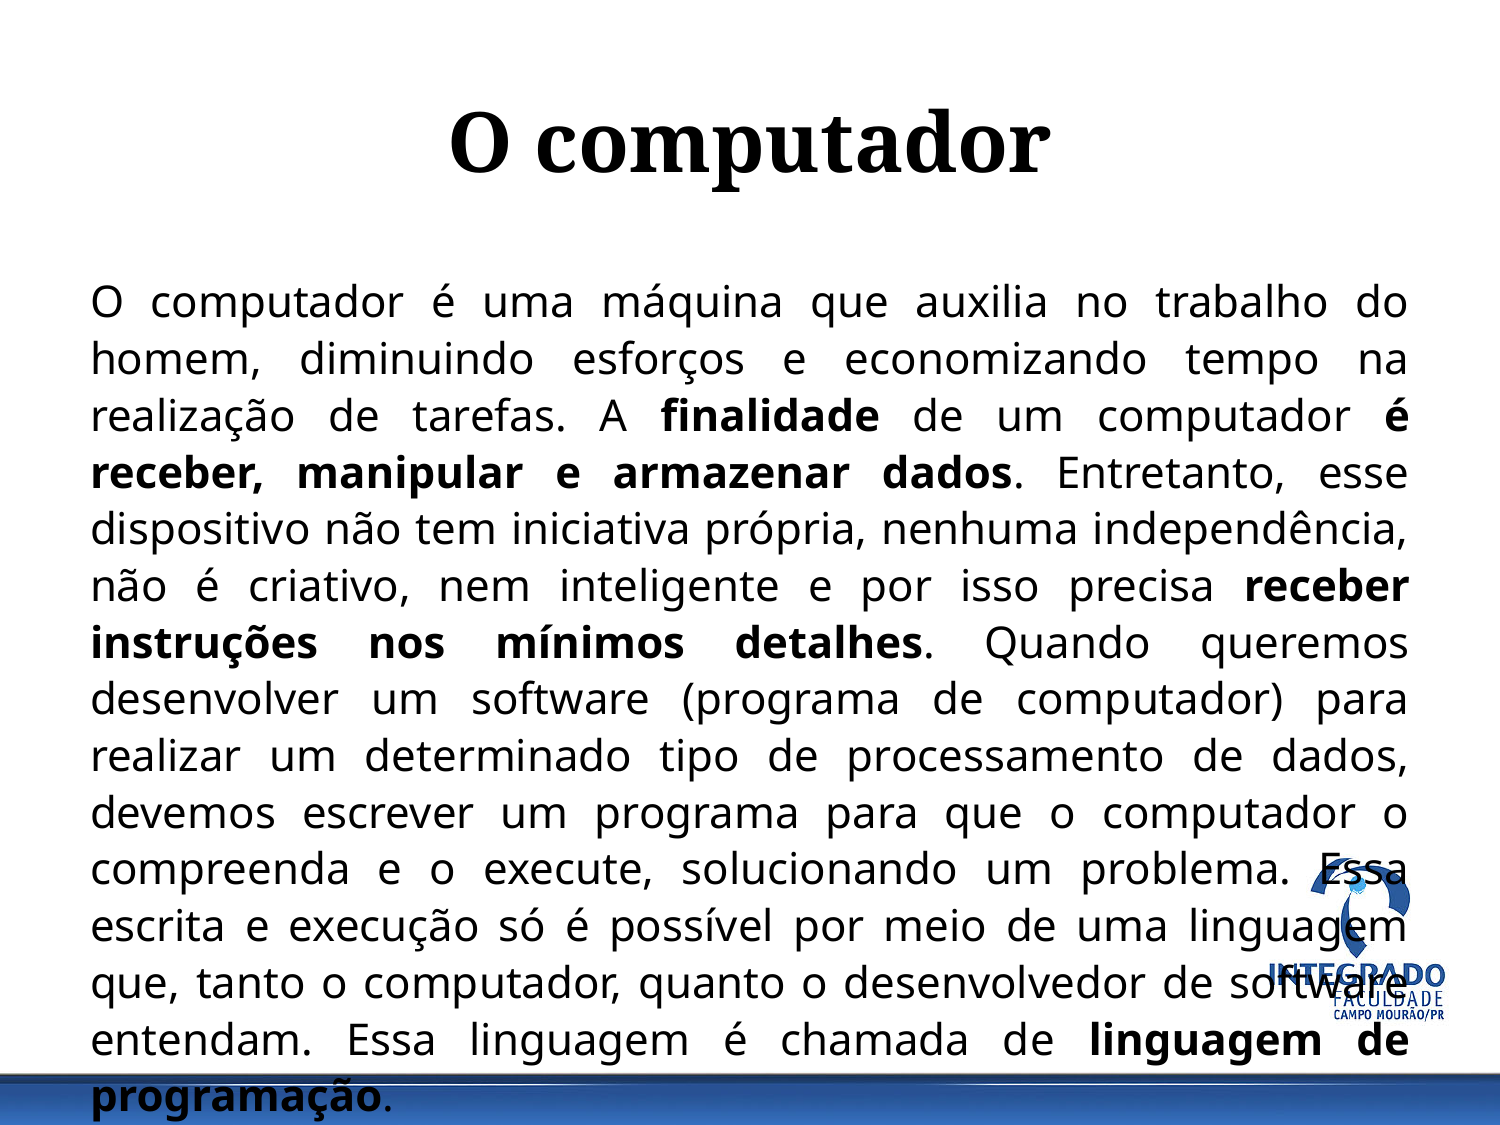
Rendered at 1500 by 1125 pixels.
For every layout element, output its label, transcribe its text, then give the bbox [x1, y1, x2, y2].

list O computador é uma máquina que auxilia no trabalho do homem, diminuindo esforços e economizando tempo na realização de tarefas. A finalidade de um computador é receber, manipular e armazenar dados. Entretanto, esse dispositivo não tem iniciativa própria, nenhuma independência, não é criativo, nem inteligente e por isso precisa receber instruções nos mínimos detalhes. Quando queremos desenvolver um software (programa de computador) para realizar um determinado tipo de processamento de dados, devemos escrever um programa para que o computador o compreenda e o execute, solucionando um problema. Essa escrita e execução só é possível por meio de uma linguagem que, tanto o computador, quanto o desenvolvedor de software entendam. Essa linguagem é chamada de linguagem de programação. [75, 262, 1425, 1005]
title O computador [75, 45, 1425, 233]
picture [0, 0, 1500, 1125]
